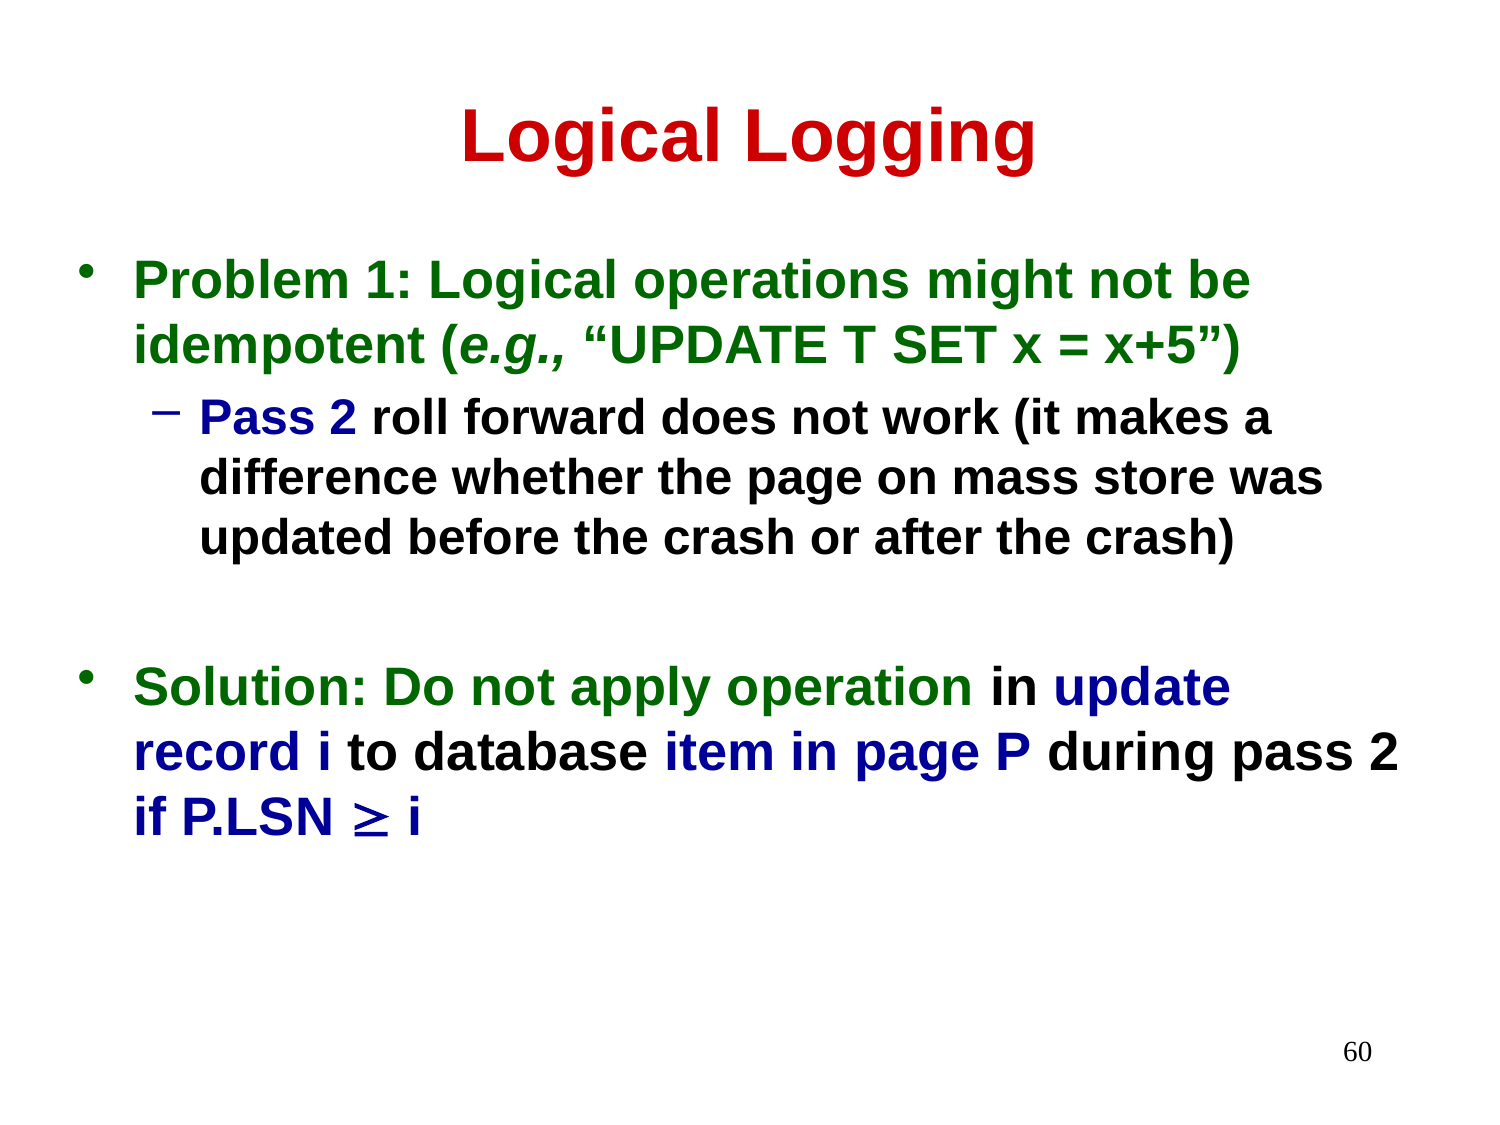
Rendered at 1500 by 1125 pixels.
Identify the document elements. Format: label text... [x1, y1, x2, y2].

list Problem 1: Logical operations might not be idempotent (e.g., “UPDATE T SET x = x+5”) Pass 2 roll forward does not work (it makes a difference whether the page on mass store was updated before the crash or after the crash) Solution: Do not apply operation in update record i to database item in page P during pass 2 if P.LSN  i [62, 237, 1426, 959]
text_box [1074, 1024, 1388, 1100]
title Logical Logging [112, 74, 1388, 188]
